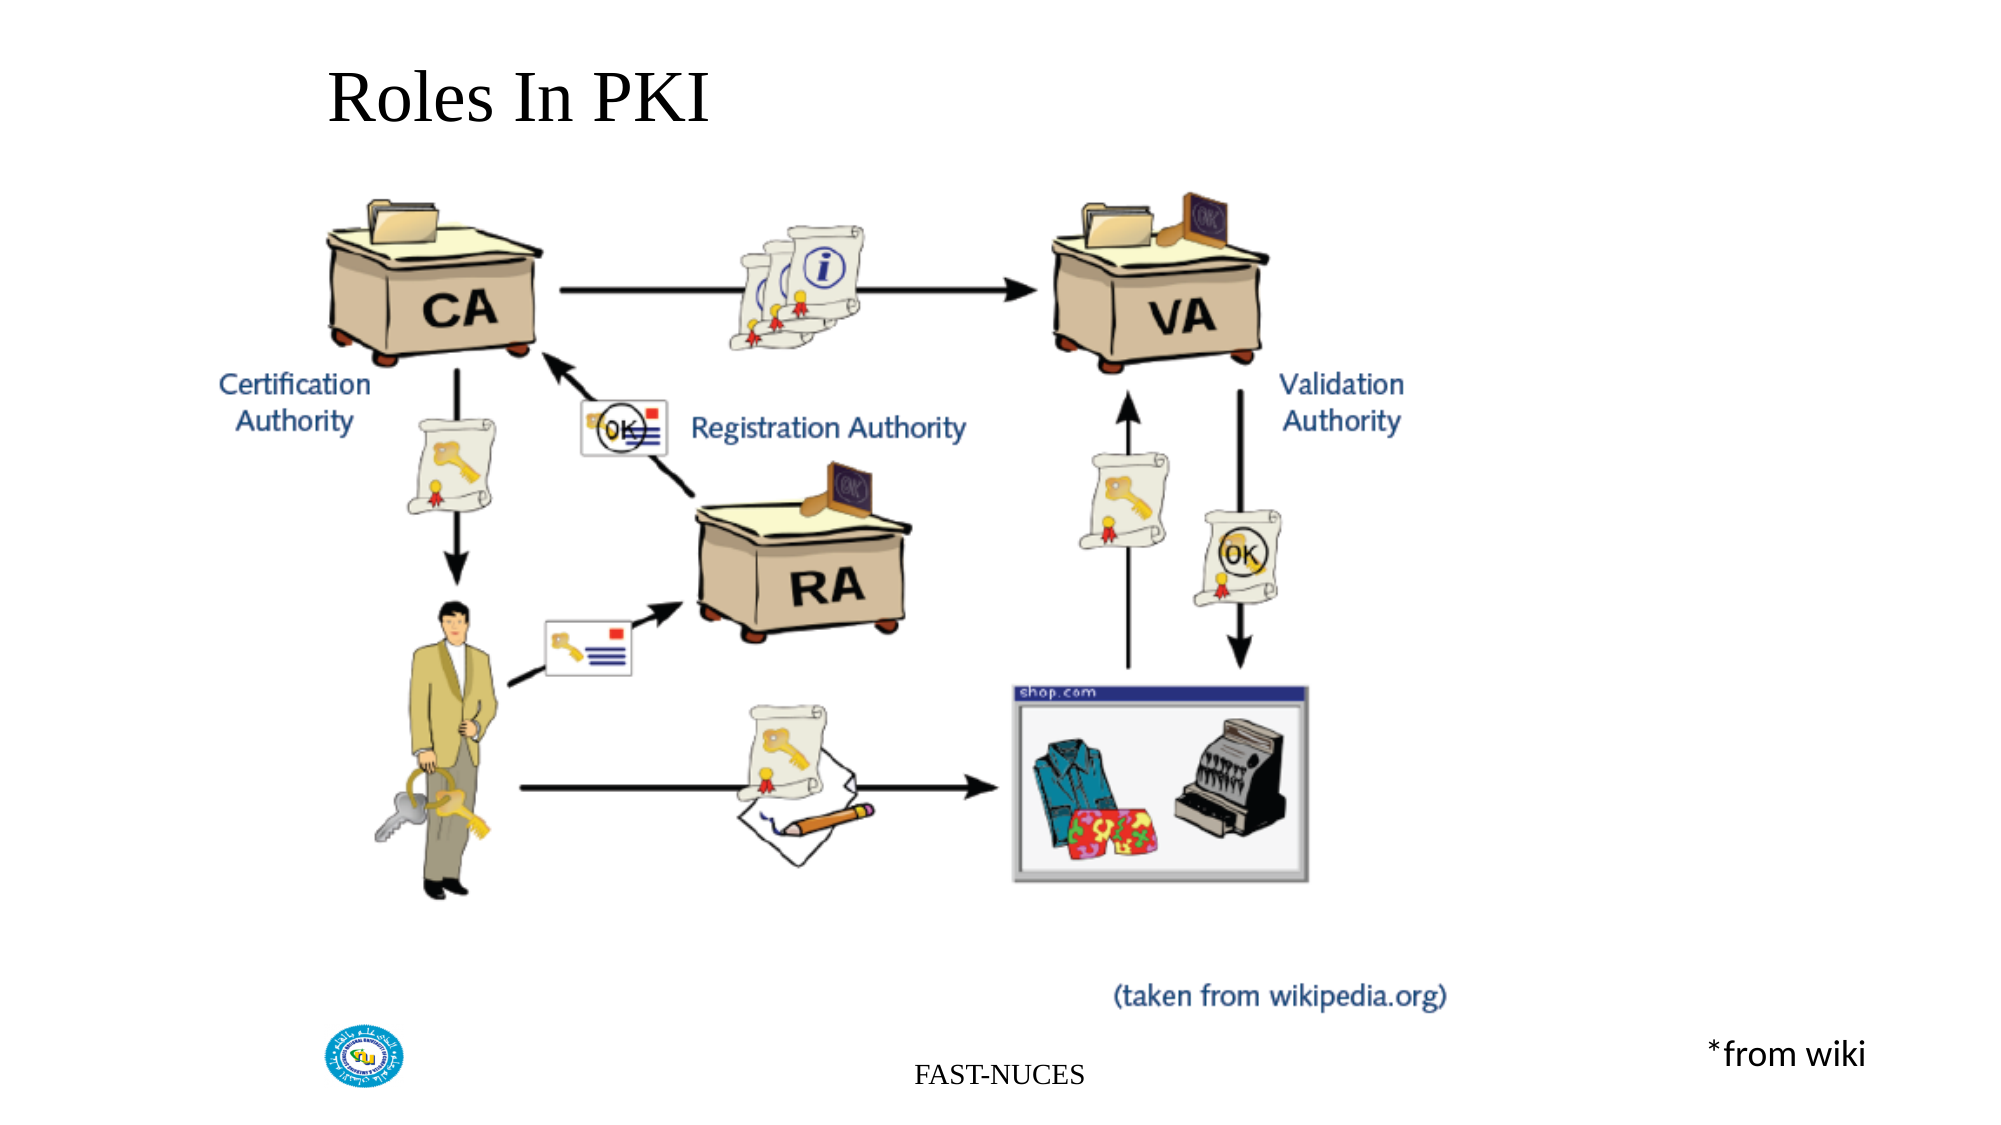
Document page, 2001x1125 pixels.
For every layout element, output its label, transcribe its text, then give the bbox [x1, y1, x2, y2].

picture [368, 1024, 404, 1052]
picture [324, 1024, 363, 1088]
text_box *from wiki [1690, 1021, 1882, 1081]
picture [218, 162, 1466, 1022]
footer FAST-NUCES [662, 1042, 1338, 1103]
picture [372, 1060, 404, 1088]
title Roles In PKI [312, 50, 1588, 146]
picture [340, 1038, 388, 1075]
